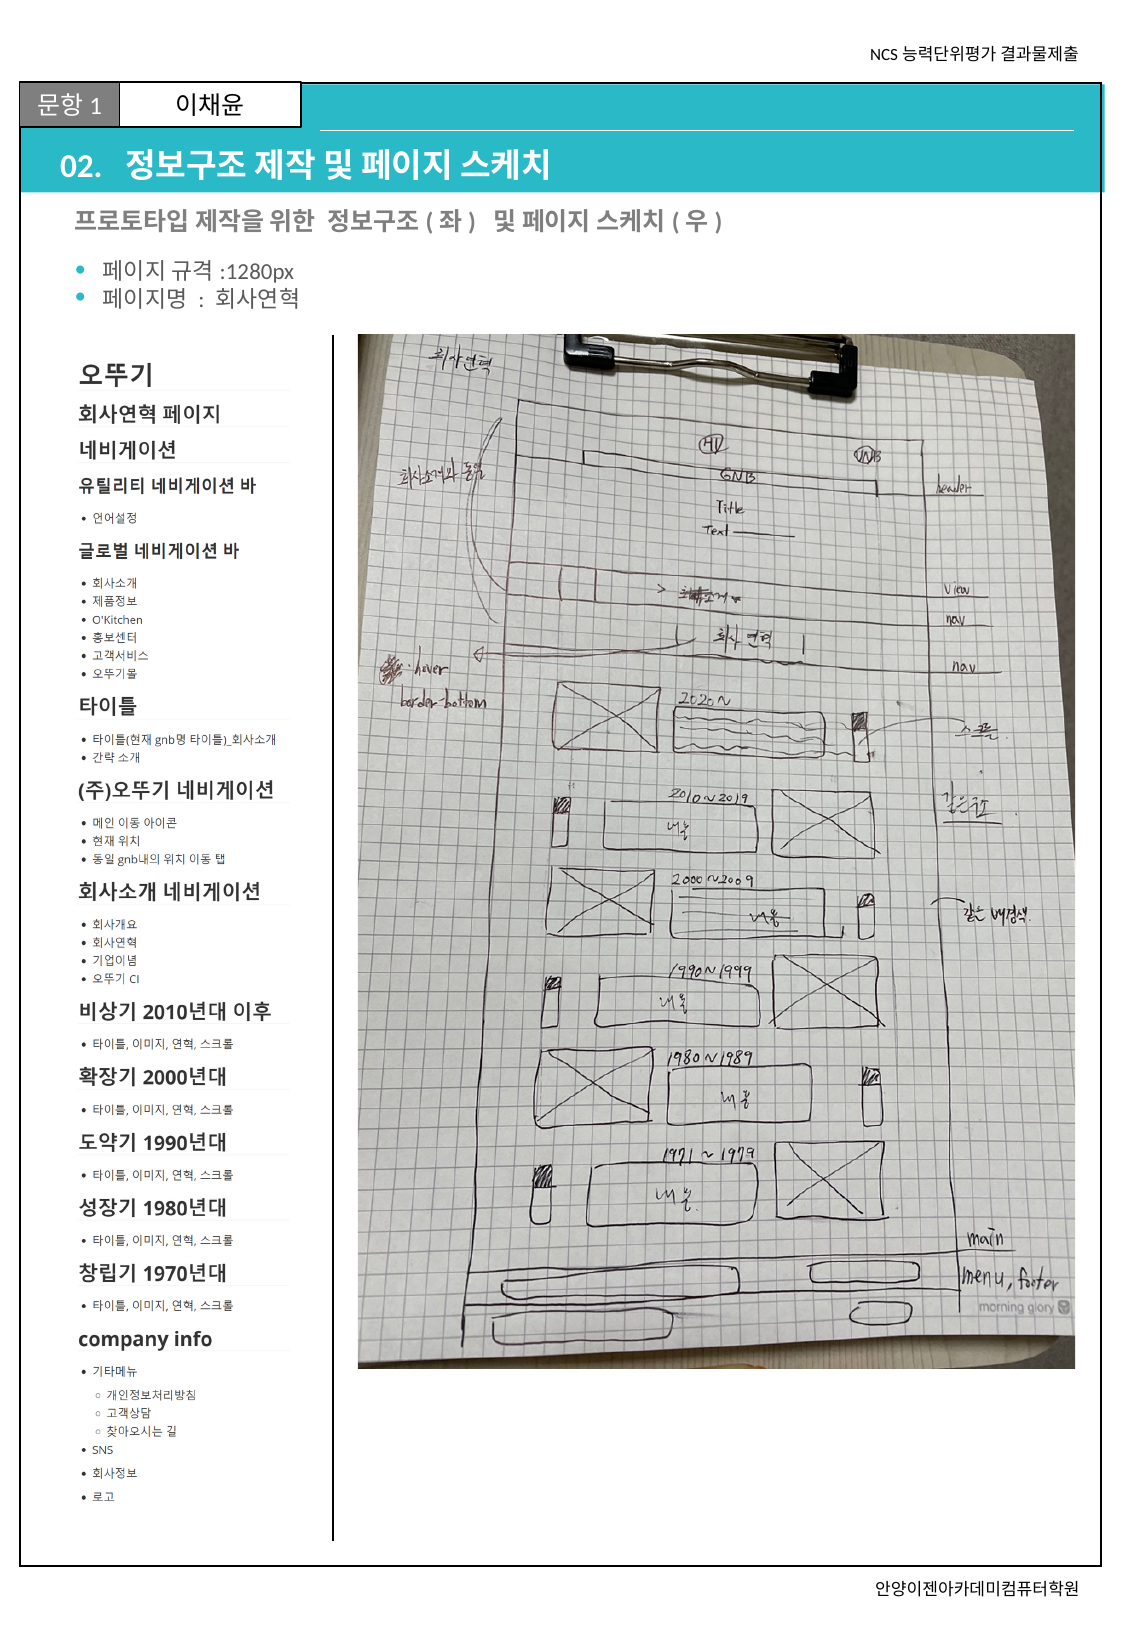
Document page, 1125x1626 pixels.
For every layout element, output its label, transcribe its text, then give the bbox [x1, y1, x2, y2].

picture [357, 334, 1076, 1370]
subtitle 프로토타입 제작을 위한 정보구조(좌) 및 페이지 스케치(우) [59, 202, 1076, 243]
list 페이지 규격:1280px 페이지명 : 회사연혁 [59, 249, 529, 336]
title 02. 정보구조 제작 및 페이지 스케치 [45, 141, 1073, 193]
picture [59, 334, 290, 1559]
